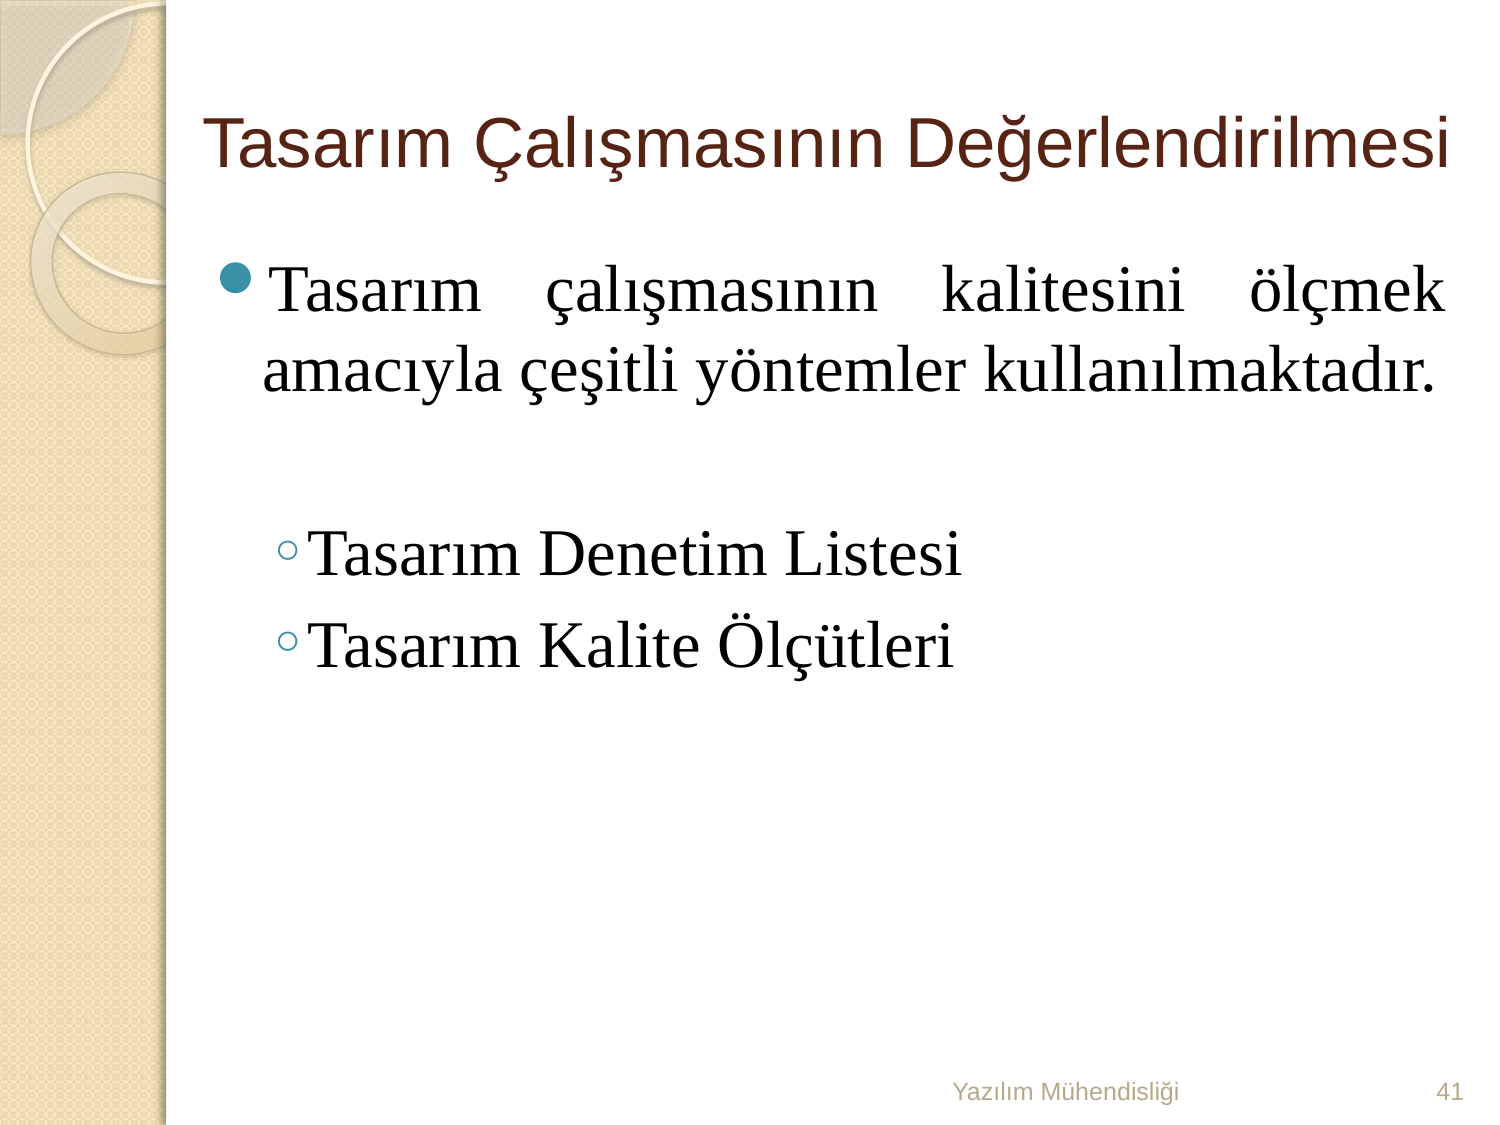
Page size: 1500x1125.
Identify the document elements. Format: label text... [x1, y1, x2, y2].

footer Yazılım Mühendisliği [937, 1034, 1413, 1113]
title Tasarım Çalışmasının Değerlendirilmesi [187, 45, 1488, 233]
slide_number 41 [1413, 1034, 1488, 1113]
list Tasarım çalışmasının kalitesini ölçmek amacıyla çeşitli yöntemler kullanılmaktadır. Tasarım Denetim Listesi Tasarım Kalite Ölçütleri [187, 237, 1463, 1025]
